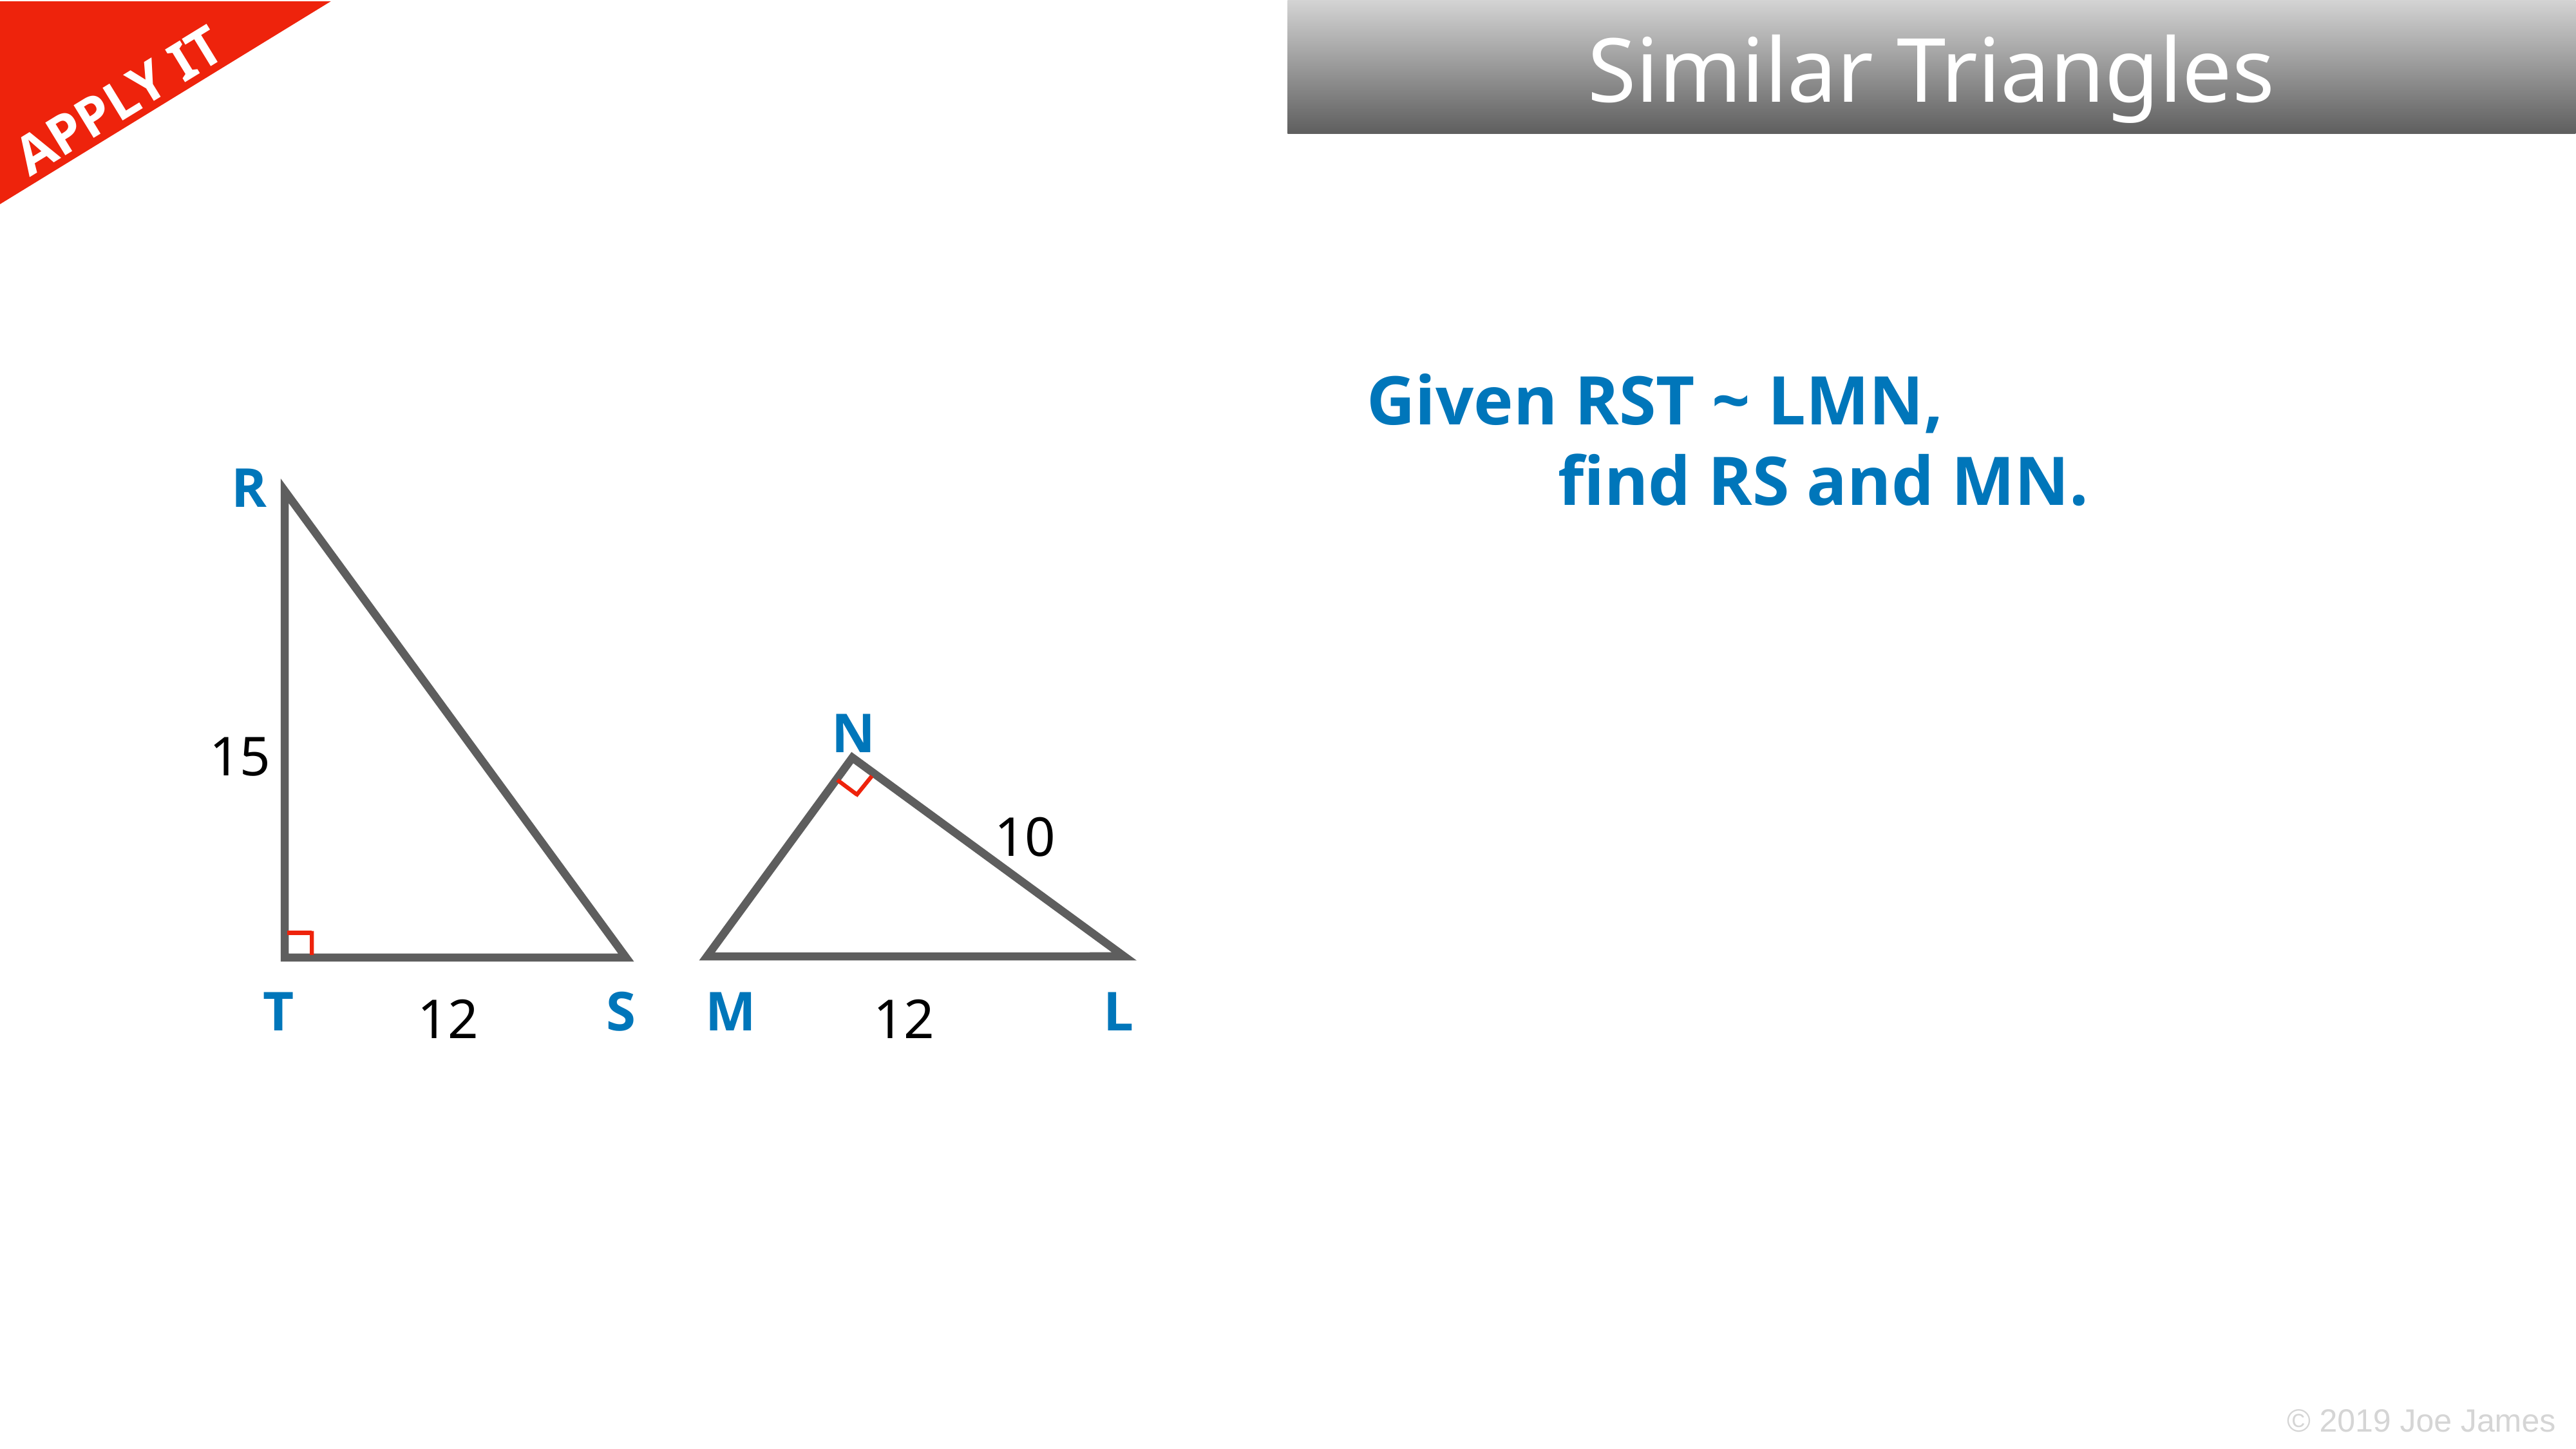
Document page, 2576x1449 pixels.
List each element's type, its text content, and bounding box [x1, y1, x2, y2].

text_box [706, 769, 1124, 957]
text_box R [226, 437, 273, 524]
text_box 10 [989, 786, 1061, 873]
text_box L [1097, 960, 1139, 1047]
text_box 12 [412, 969, 484, 1055]
list Similar Triangles [1287, 0, 2576, 135]
text_box T [258, 960, 300, 1047]
text_box M [699, 960, 762, 1047]
text_box 12 [868, 969, 941, 1055]
text_box Given RST ~ LMN, find RS and MN. [1361, 352, 2327, 524]
text_box [285, 491, 627, 958]
text_box S [600, 960, 641, 1047]
text_box N [826, 682, 881, 769]
text_box 15 [204, 705, 276, 792]
